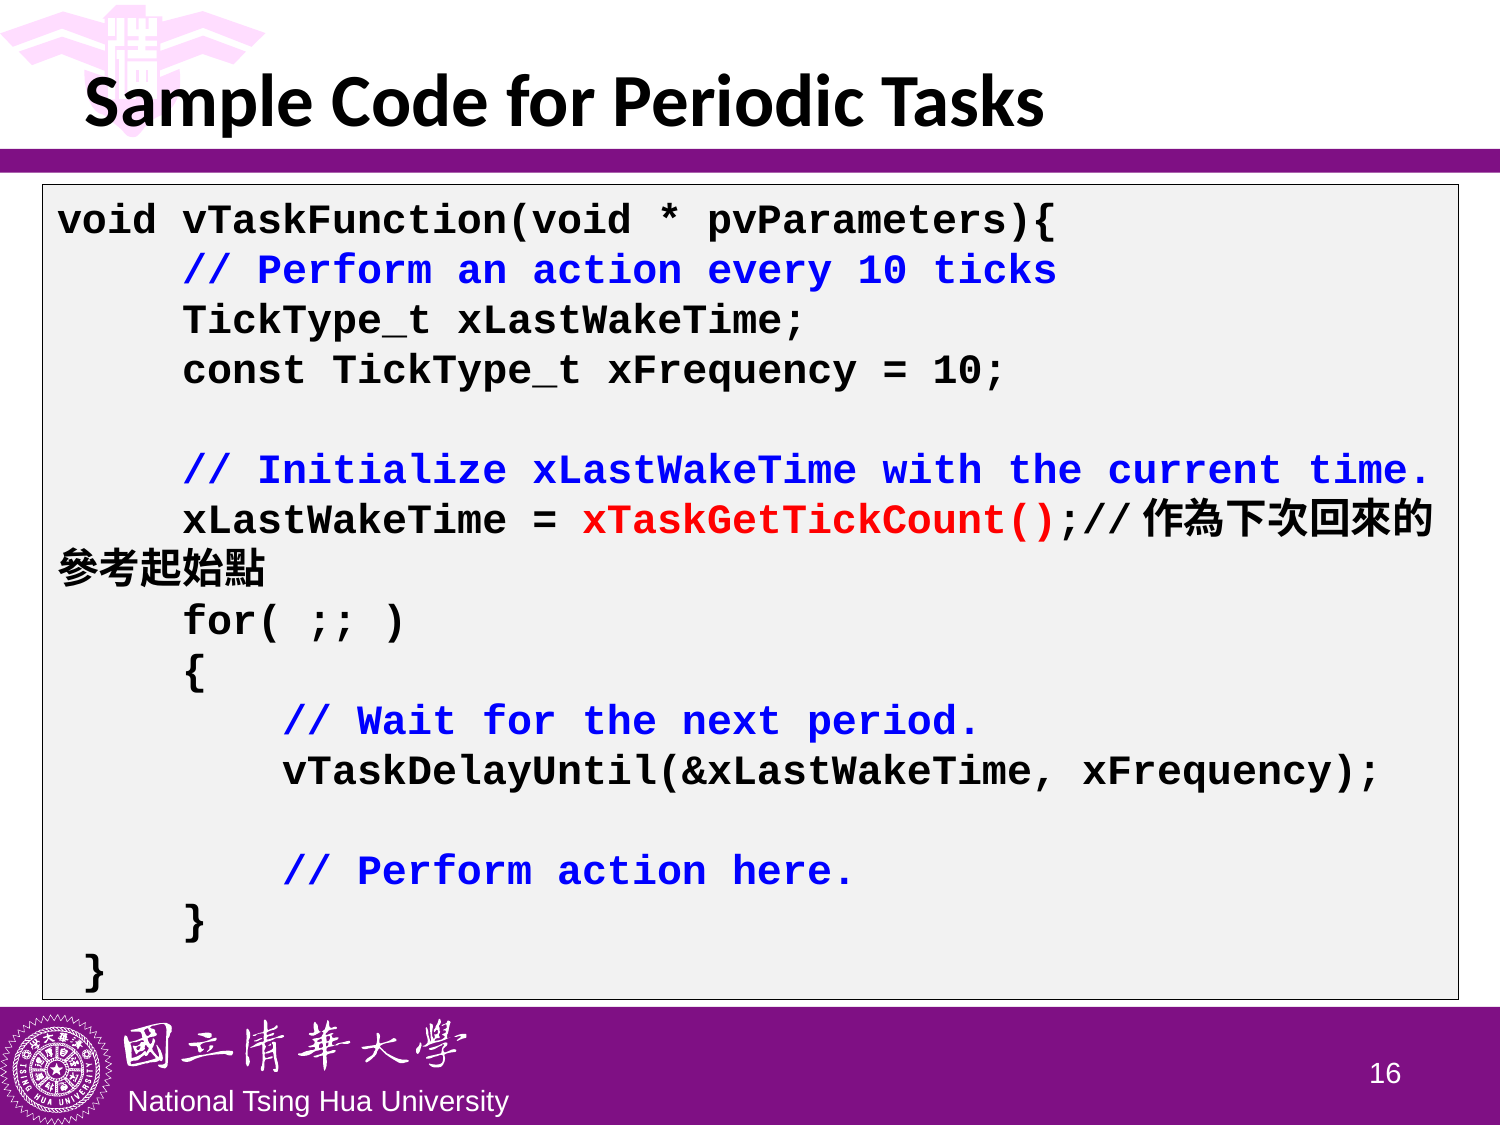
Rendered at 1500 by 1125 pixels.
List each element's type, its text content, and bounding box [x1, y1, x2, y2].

title Sample Code for Periodic Tasks [69, 37, 1436, 149]
list void vTaskFunction(void * pvParameters){ // Perform an action every 10 ticks TickType_t xLastWakeTime; const TickType_t xFrequency = 10; // Initialize xLastWakeTime with the current time. xLastWakeTime = xTaskGetTickCount();//作為下次回來的參考起始點 for( ;; ) { // Wait for the next period. vTaskDelayUntil(&xLastWakeTime, xFrequency); // Perform action here. } } [42, 184, 1459, 1000]
slide_number 15 [1104, 1021, 1417, 1097]
